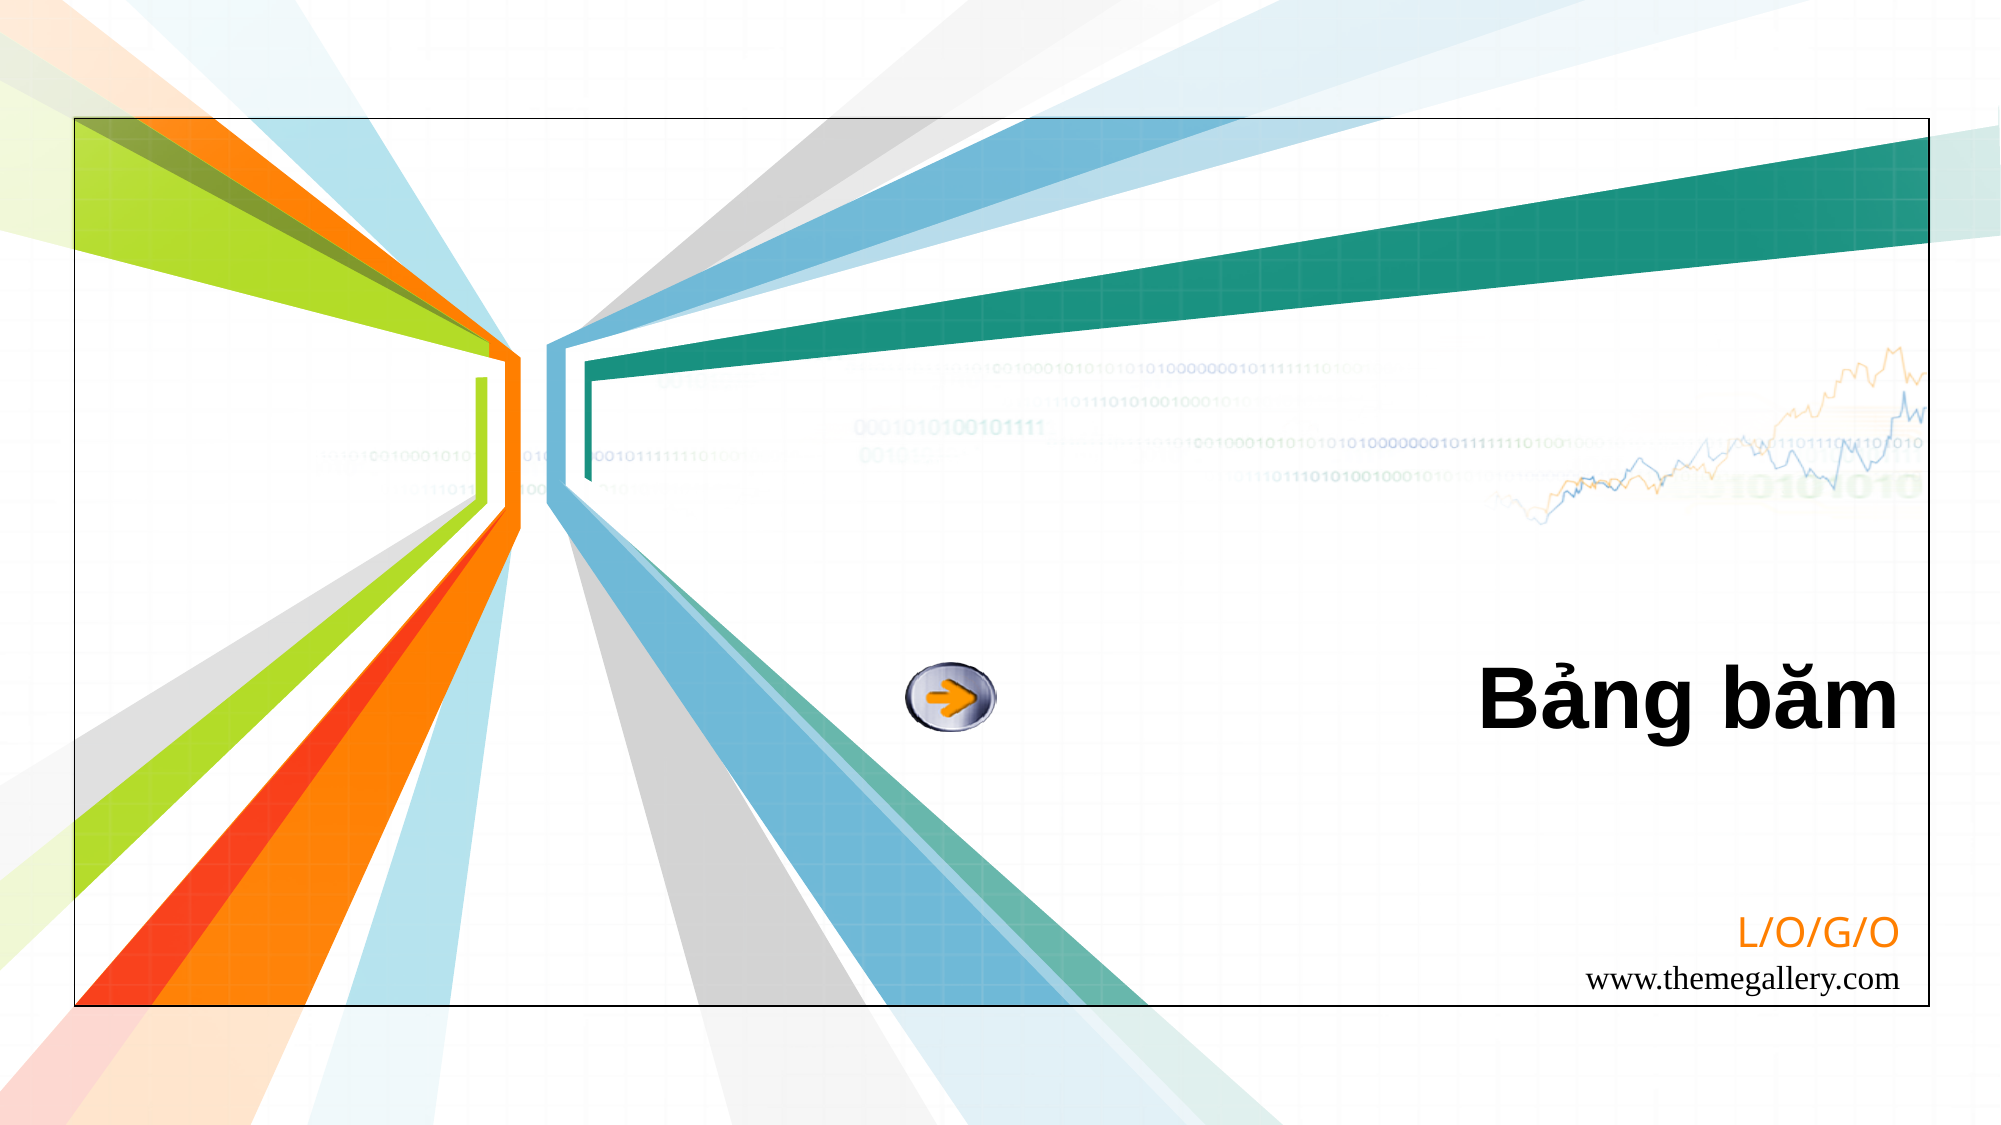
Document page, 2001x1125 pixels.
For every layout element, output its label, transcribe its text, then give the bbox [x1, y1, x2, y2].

picture [0, 0, 2001, 1125]
title Bảng băm [215, 621, 1916, 767]
